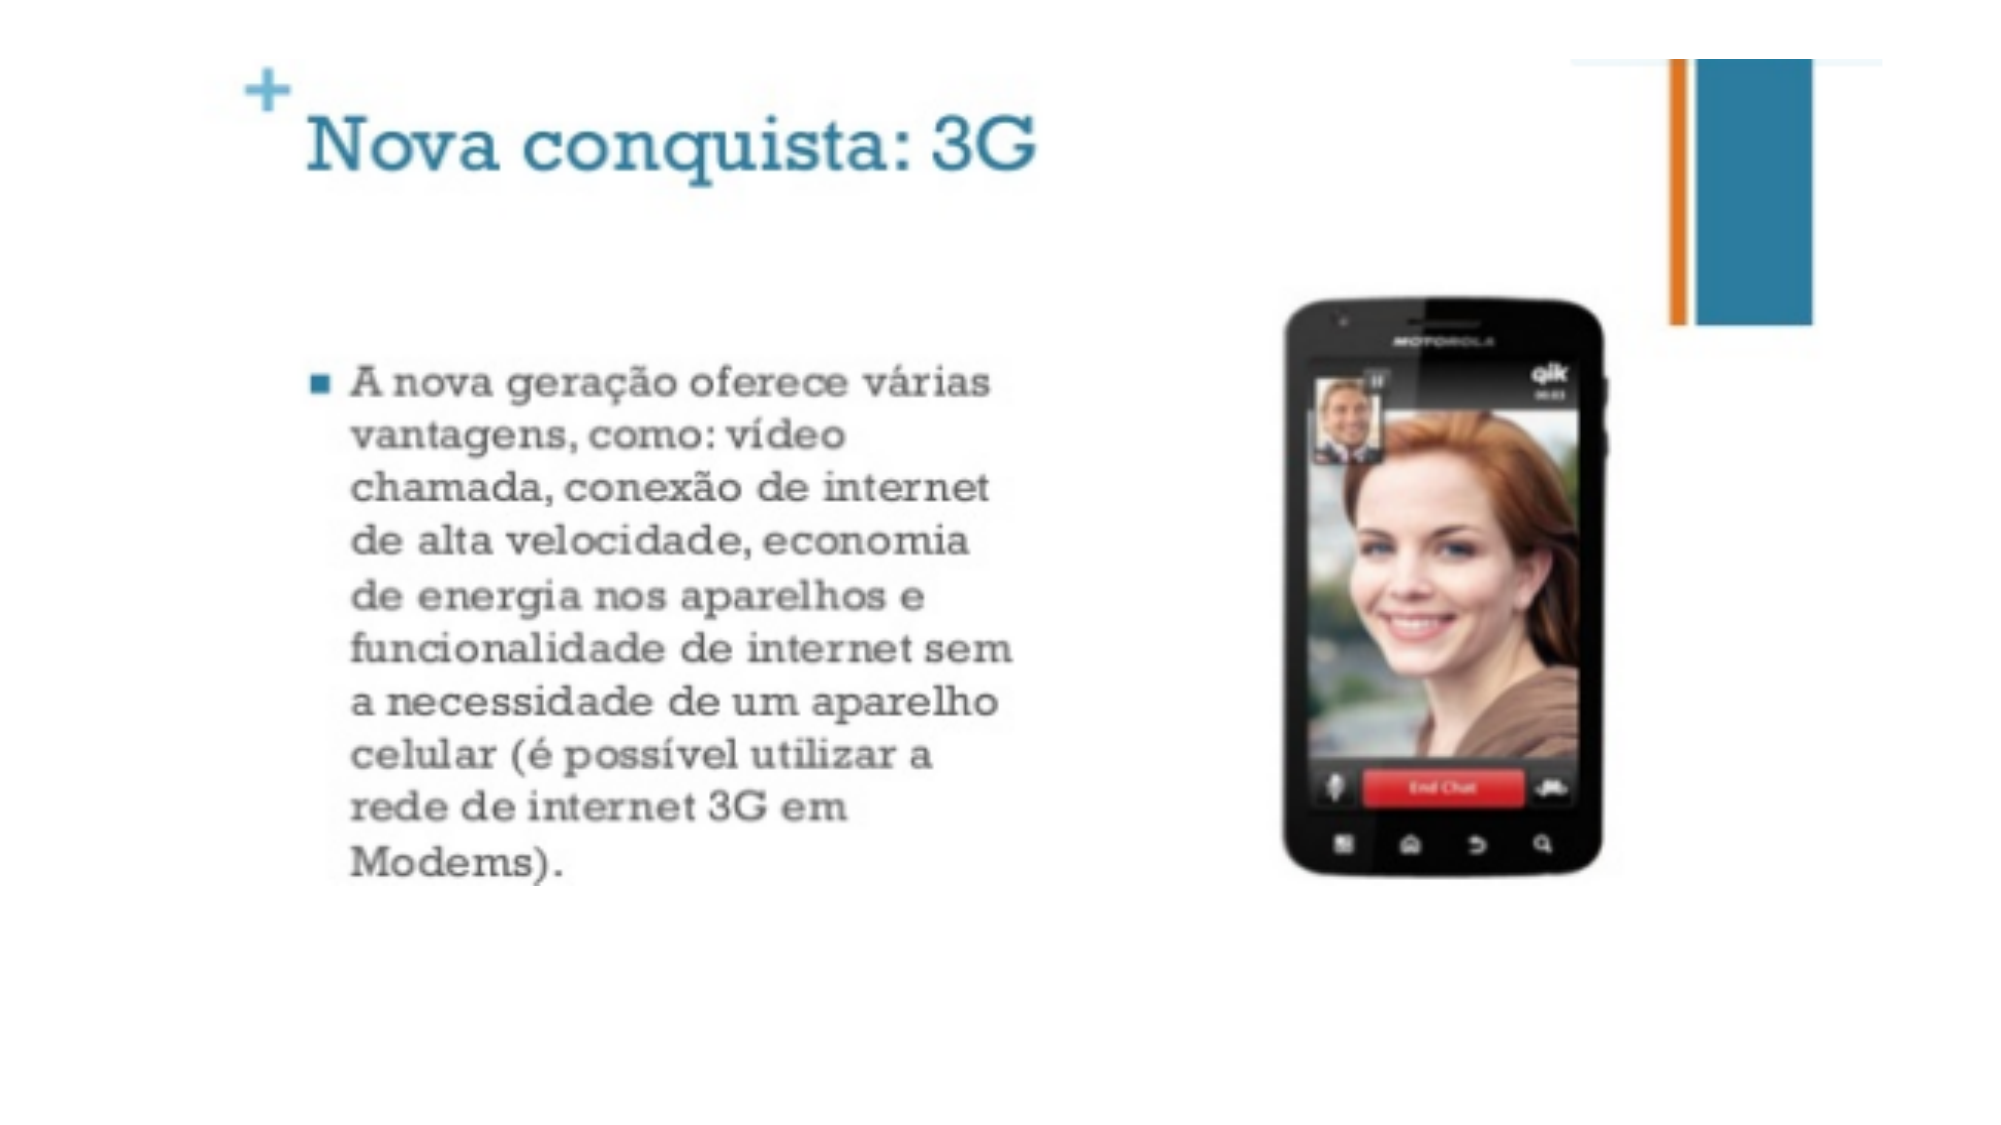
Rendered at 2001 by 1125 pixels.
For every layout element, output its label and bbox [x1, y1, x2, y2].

list [86, 59, 1883, 886]
